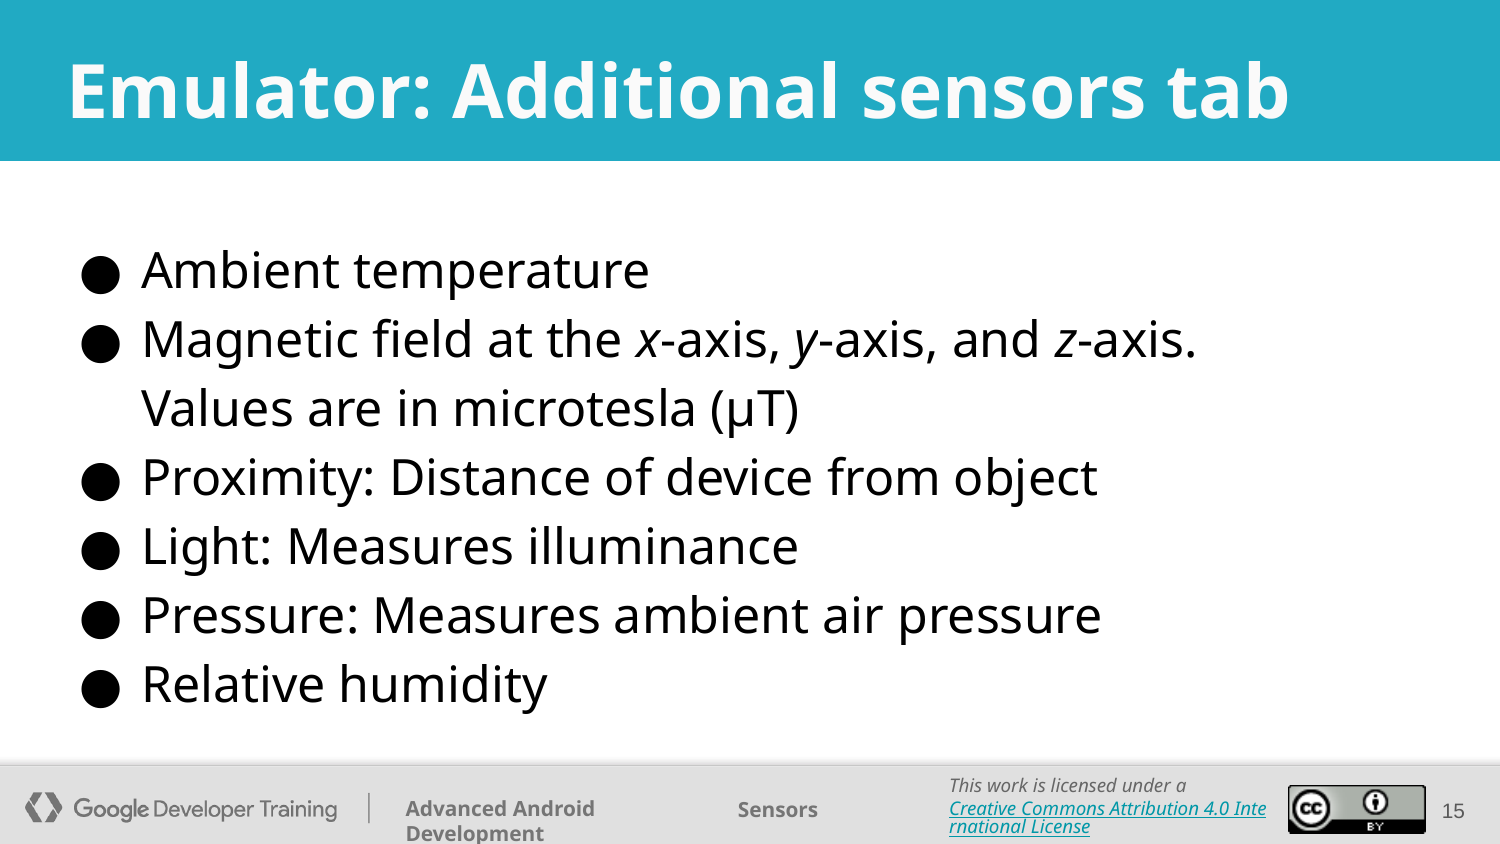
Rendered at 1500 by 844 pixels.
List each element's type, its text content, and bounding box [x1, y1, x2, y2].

picture [0, 161, 1500, 844]
title Emulator: Additional sensors tab [51, 28, 1449, 122]
list Ambient temperature Magnetic field at the x-axis, y-axis, and z-axis. Values are in microtesla (μT) Proximity: Distance of device from object Light: Measures illuminance Pressure: Measures ambient air pressure Relative humidity [51, 214, 1449, 737]
slide_number ‹#› [1389, 777, 1480, 842]
